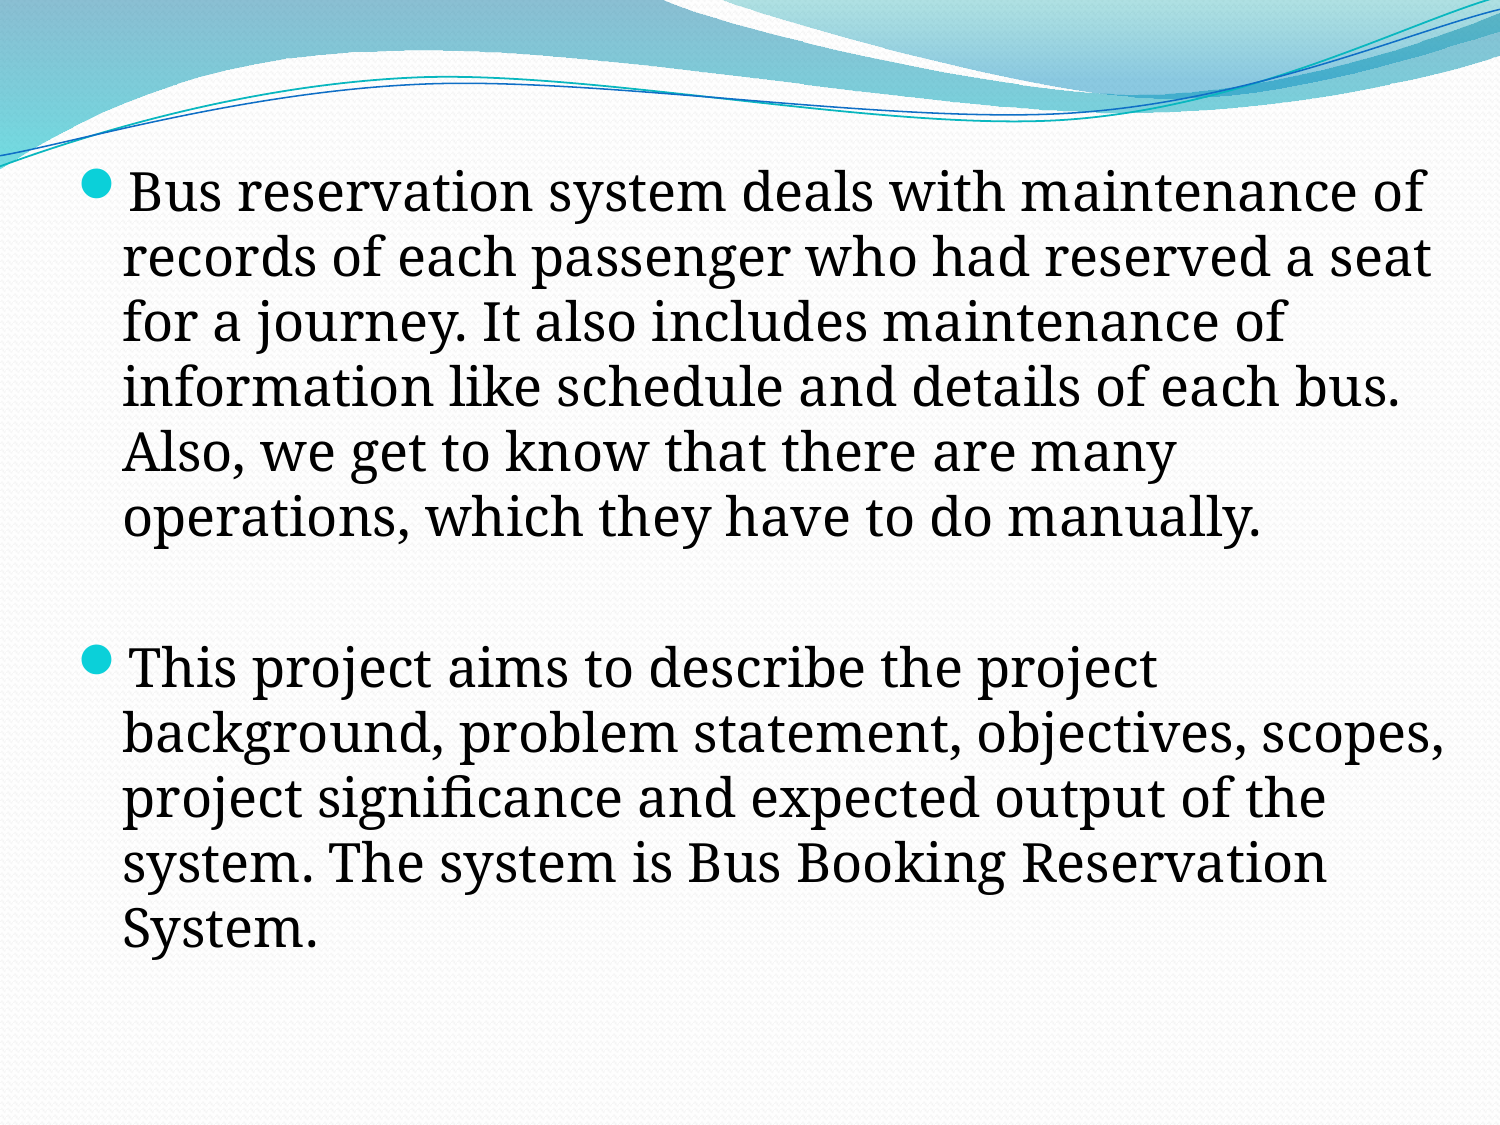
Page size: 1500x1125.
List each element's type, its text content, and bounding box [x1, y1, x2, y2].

list Bus reservation system deals with maintenance of records of each passenger who had reserved a seat for a journey. It also includes maintenance of information like schedule and details of each bus. Also, we get to know that there are many operations, which they have to do manually. This project aims to describe the project background, problem statement, objectives, scopes, project significance and expected output of the system. The system is Bus Booking Reservation System. [62, 149, 1475, 1050]
